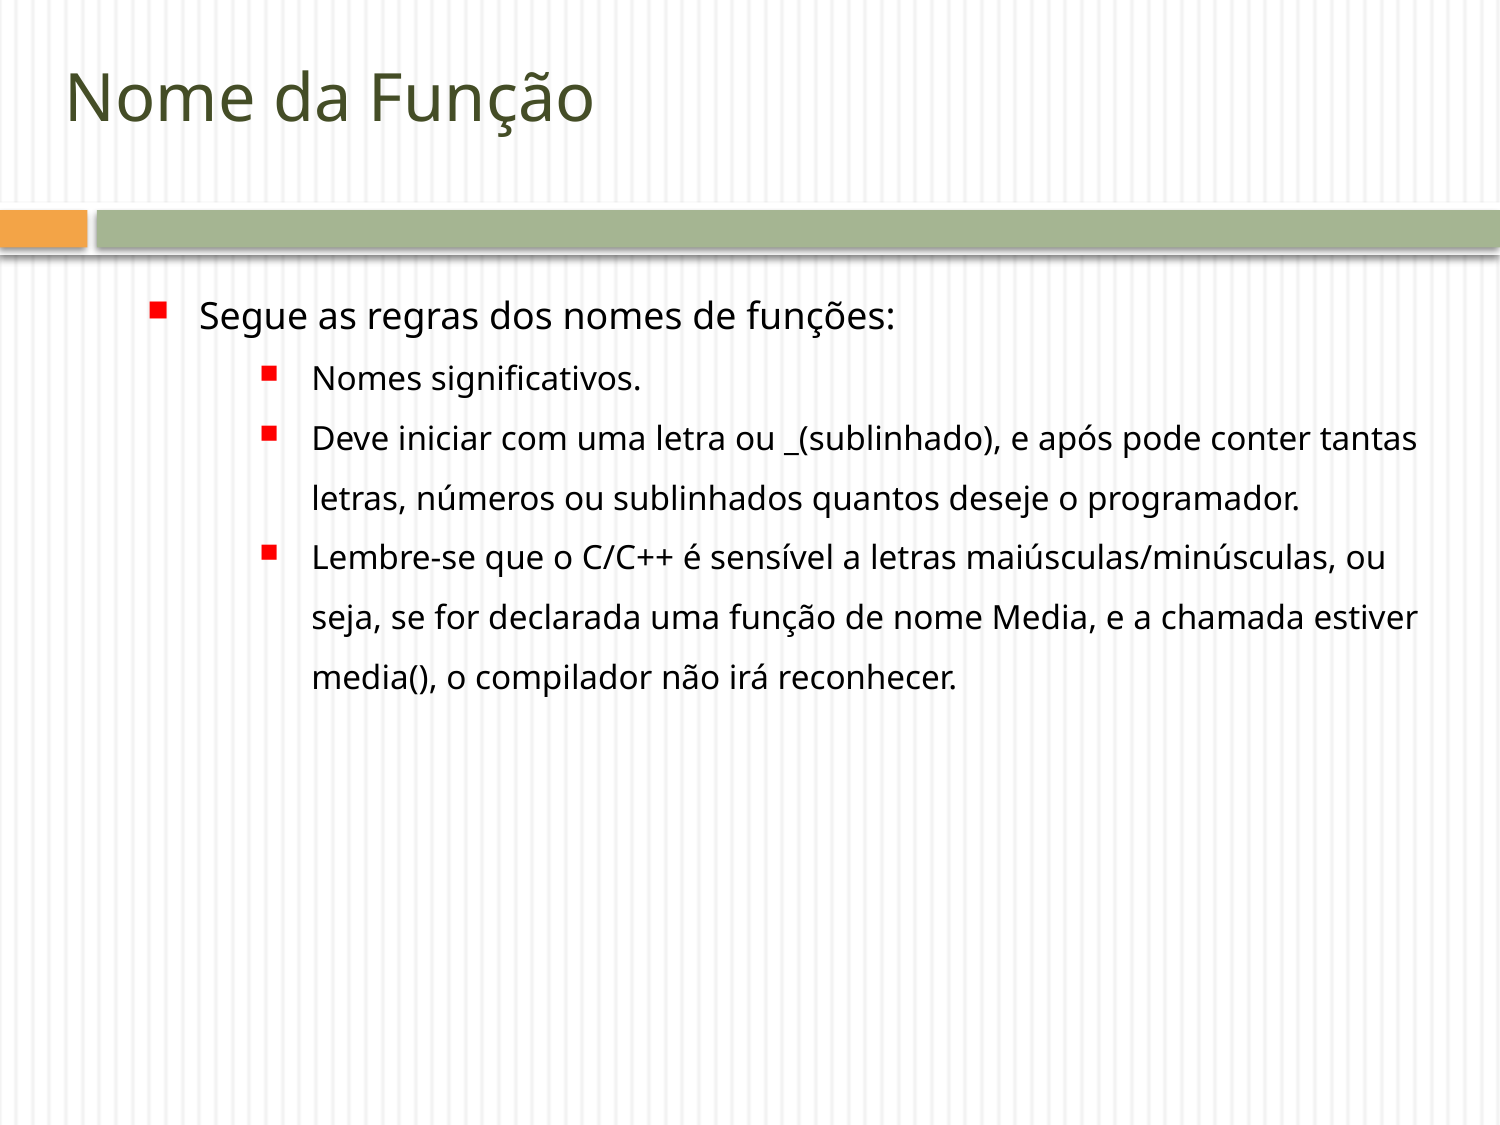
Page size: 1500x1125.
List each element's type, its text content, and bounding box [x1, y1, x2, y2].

title Nome da Função [50, 38, 1400, 150]
list Segue as regras dos nomes de funções: Nomes significativos. Deve iniciar com uma letra ou _(sublinhado), e após pode conter tantas letras, números ou sublinhados quantos deseje o programador. Lembre-se que o C/C++ é sensível a letras maiúsculas/minúsculas, ou seja, se for declarada uma função de nome Media, e a chamada estiver media(), o compilador não irá reconhecer. [112, 262, 1452, 1039]
